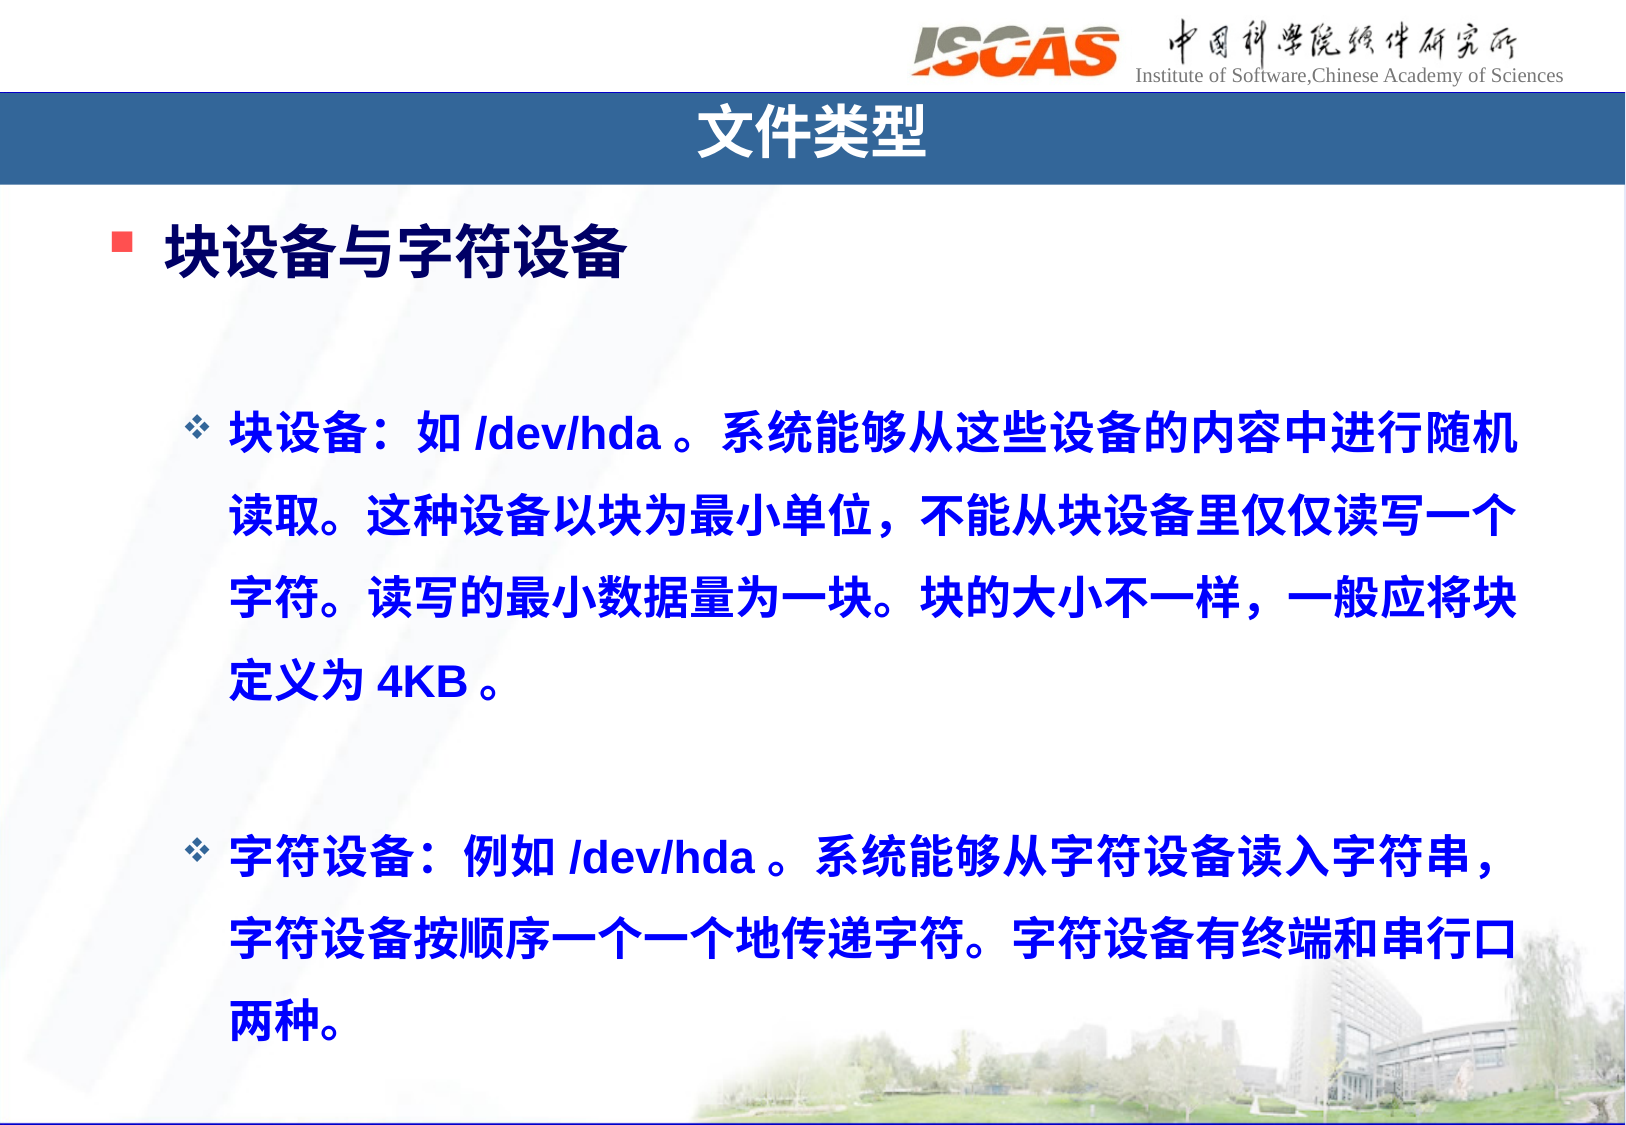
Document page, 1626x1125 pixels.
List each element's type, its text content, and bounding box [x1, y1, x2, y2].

picture [1166, 15, 1519, 71]
picture [0, 92, 1626, 1125]
list 块设备与字符设备 块设备：如/dev/hda。系统能够从这些设备的内容中进行随机读取。这种设备以块为最小单位，不能从块设备里仅仅读写一个字符。读写的最小数据量为一块。块的大小不一样，一般应将块定义为4KB。 字符设备：例如/dev/hda。系统能够从字符设备读入字符串，字符设备按顺序一个一个地传递字符。字符设备有终端和串行口两种。 [91, 208, 1534, 1125]
title 文件类型 [0, 93, 1625, 185]
picture [907, 18, 1132, 87]
